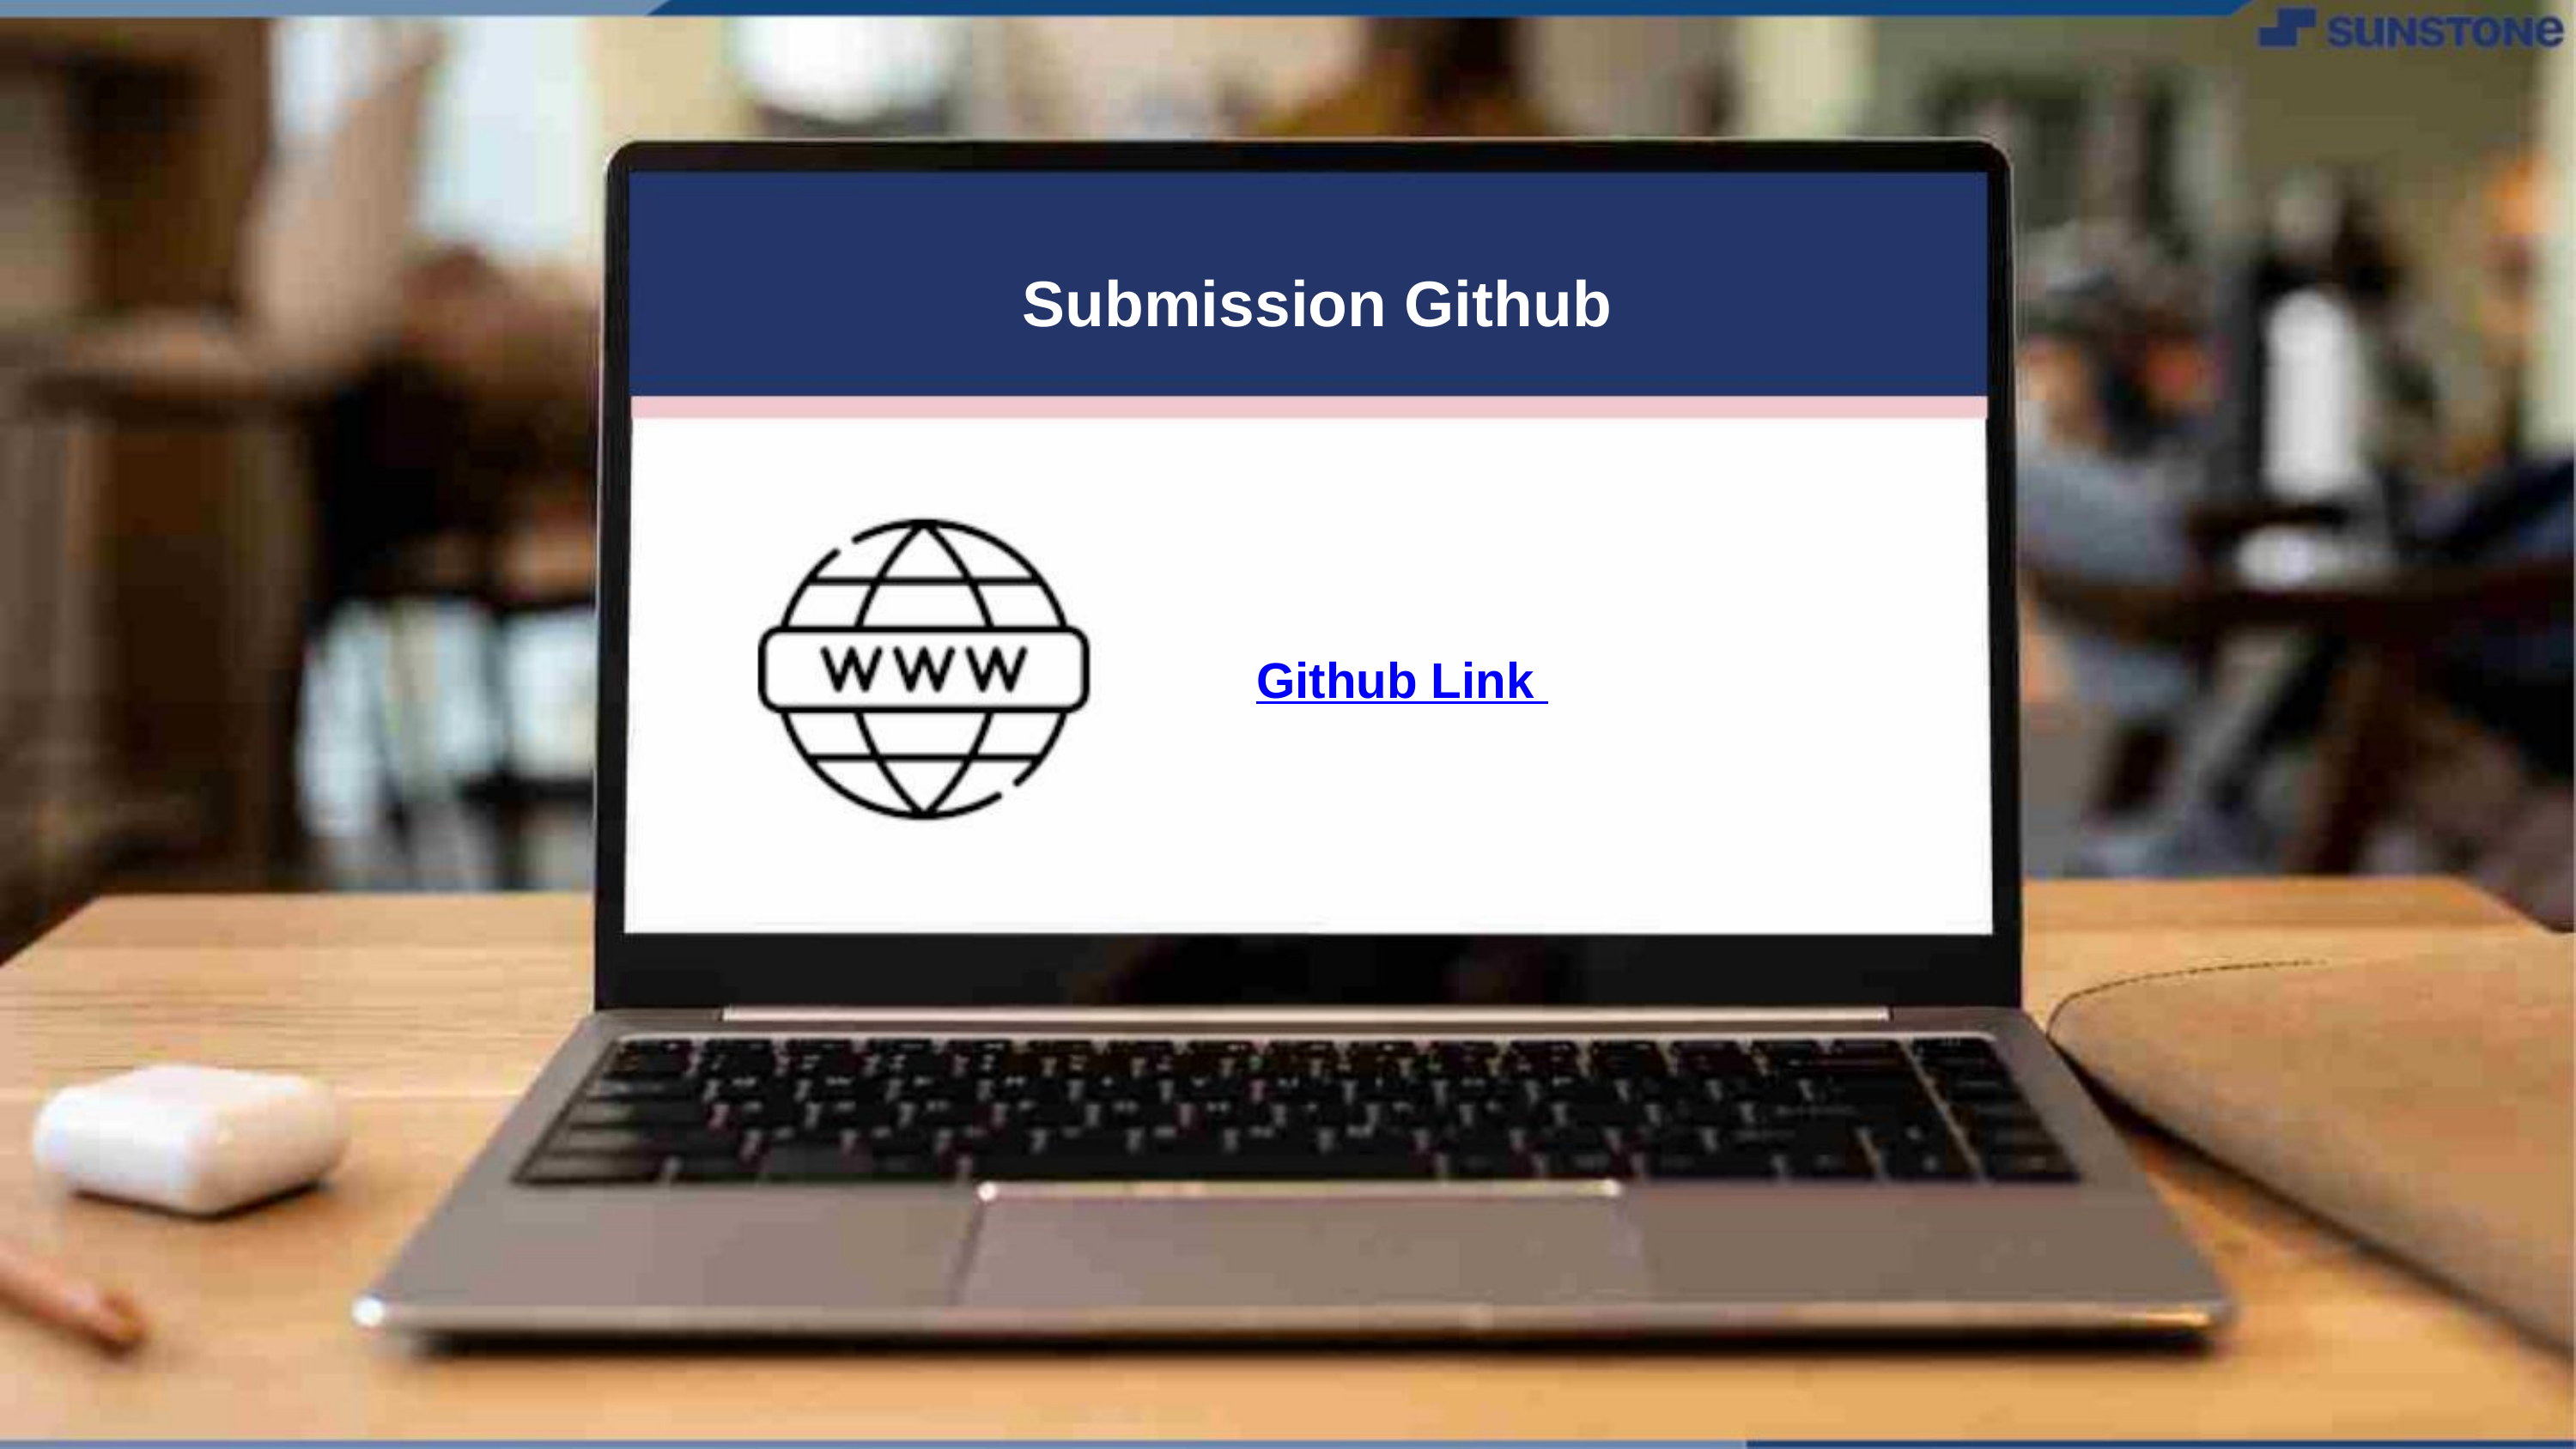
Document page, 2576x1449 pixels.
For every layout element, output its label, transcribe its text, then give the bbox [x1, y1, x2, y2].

text_box Github Link [1256, 638, 1554, 709]
text_box Submission Github [1022, 249, 1638, 340]
text_box [0, 0, 2576, 1449]
